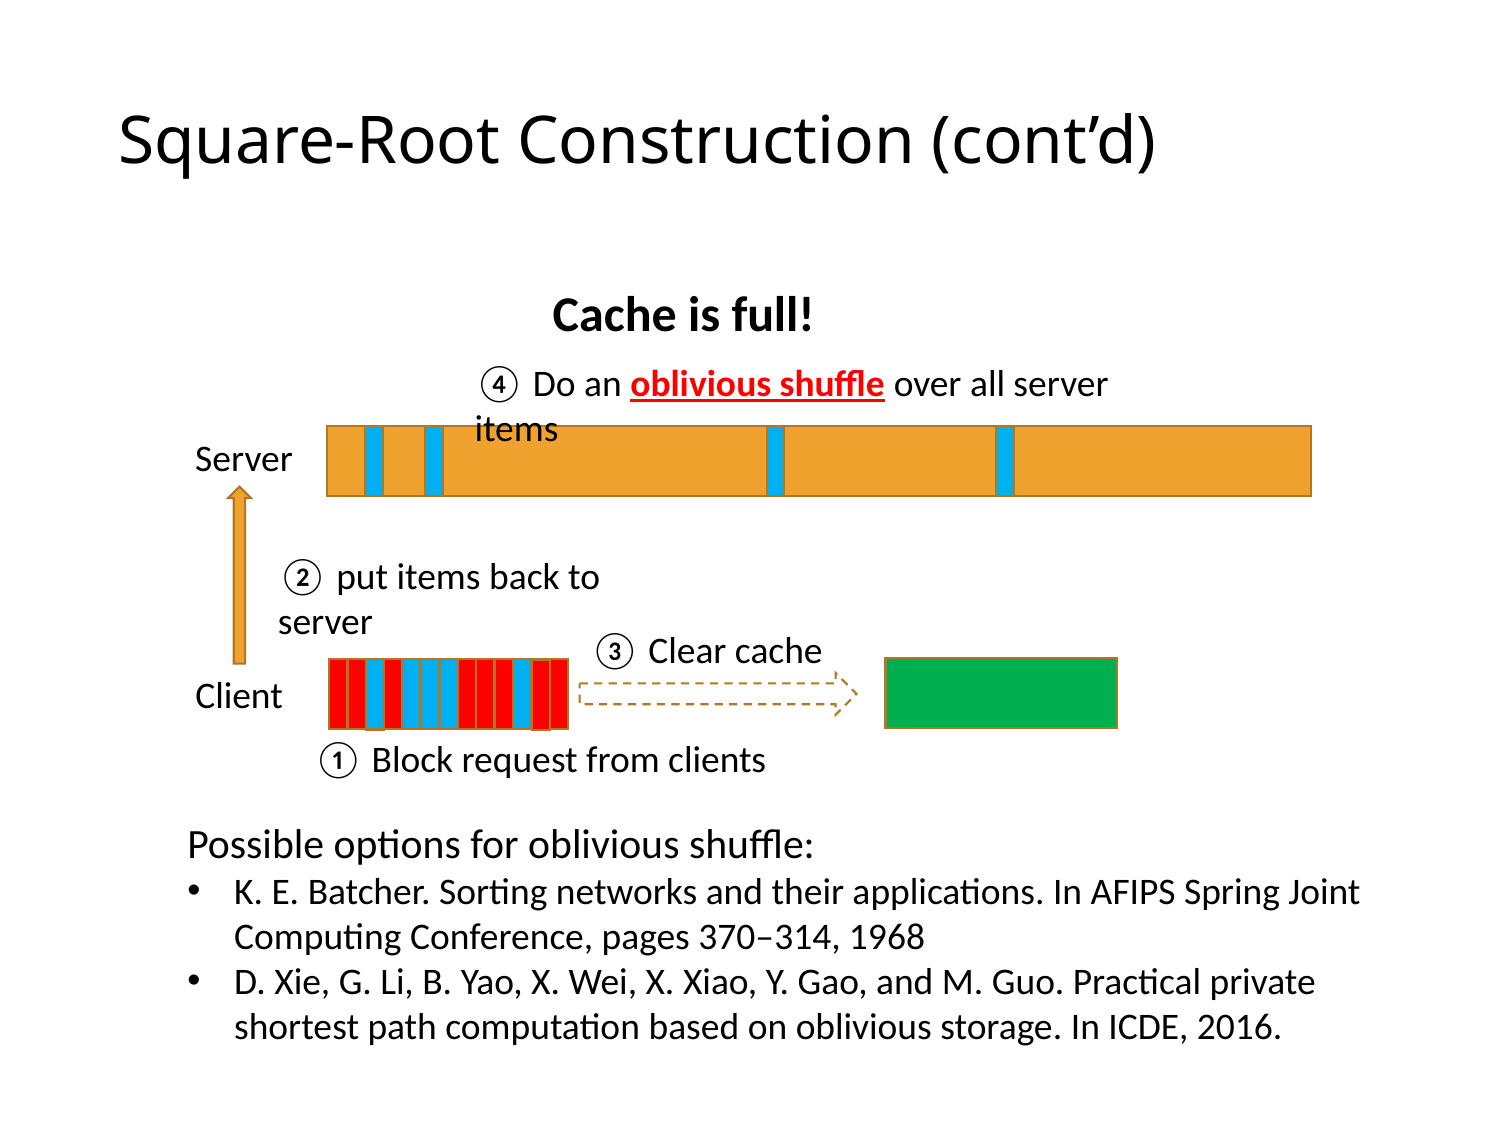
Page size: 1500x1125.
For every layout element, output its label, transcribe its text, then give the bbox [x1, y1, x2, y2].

text_box [1015, 425, 1312, 497]
text_box [439, 658, 457, 727]
text_box Cache is full! [537, 274, 830, 350]
text_box [364, 425, 384, 497]
text_box ① Block request from clients [298, 727, 782, 788]
text_box [475, 658, 495, 727]
text_box [384, 425, 424, 497]
text_box [884, 657, 1118, 729]
text_box [578, 675, 858, 718]
text_box [457, 658, 475, 727]
text_box [424, 425, 444, 497]
text_box [326, 425, 364, 497]
text_box [421, 658, 439, 727]
text_box [383, 658, 403, 727]
text_box [328, 658, 348, 727]
text_box [785, 457, 995, 497]
text_box Possible options for oblivious shuffle: K. E. Batcher. Sorting networks and their applications. In AFIPS Spring Joint Computing Conference, pages 370–314, 1968 D. Xie, G. Li, B. Yao, X. Wei, X. Xiao, Y. Gao, and M. Guo. Practical private shortest path computation based on oblivious storage. In ICDE, 2016. [172, 809, 1397, 1055]
text_box ② put items back to server [263, 544, 719, 650]
text_box [403, 658, 421, 727]
text_box ③ Clear cache [575, 618, 838, 679]
title Square-Root Construction (cont’d) [103, 77, 1397, 207]
text_box [531, 659, 549, 727]
text_box [367, 658, 383, 727]
text_box [549, 658, 569, 727]
text_box [348, 658, 367, 727]
text_box [766, 457, 785, 497]
text_box Client [180, 663, 298, 724]
text_box [225, 485, 254, 665]
text_box [444, 425, 766, 497]
text_box [495, 658, 514, 727]
text_box [995, 457, 1015, 497]
text_box Server [180, 426, 308, 487]
text_box [514, 658, 532, 727]
text_box ④ Do an oblivious shuffle over all server items [459, 352, 1213, 457]
